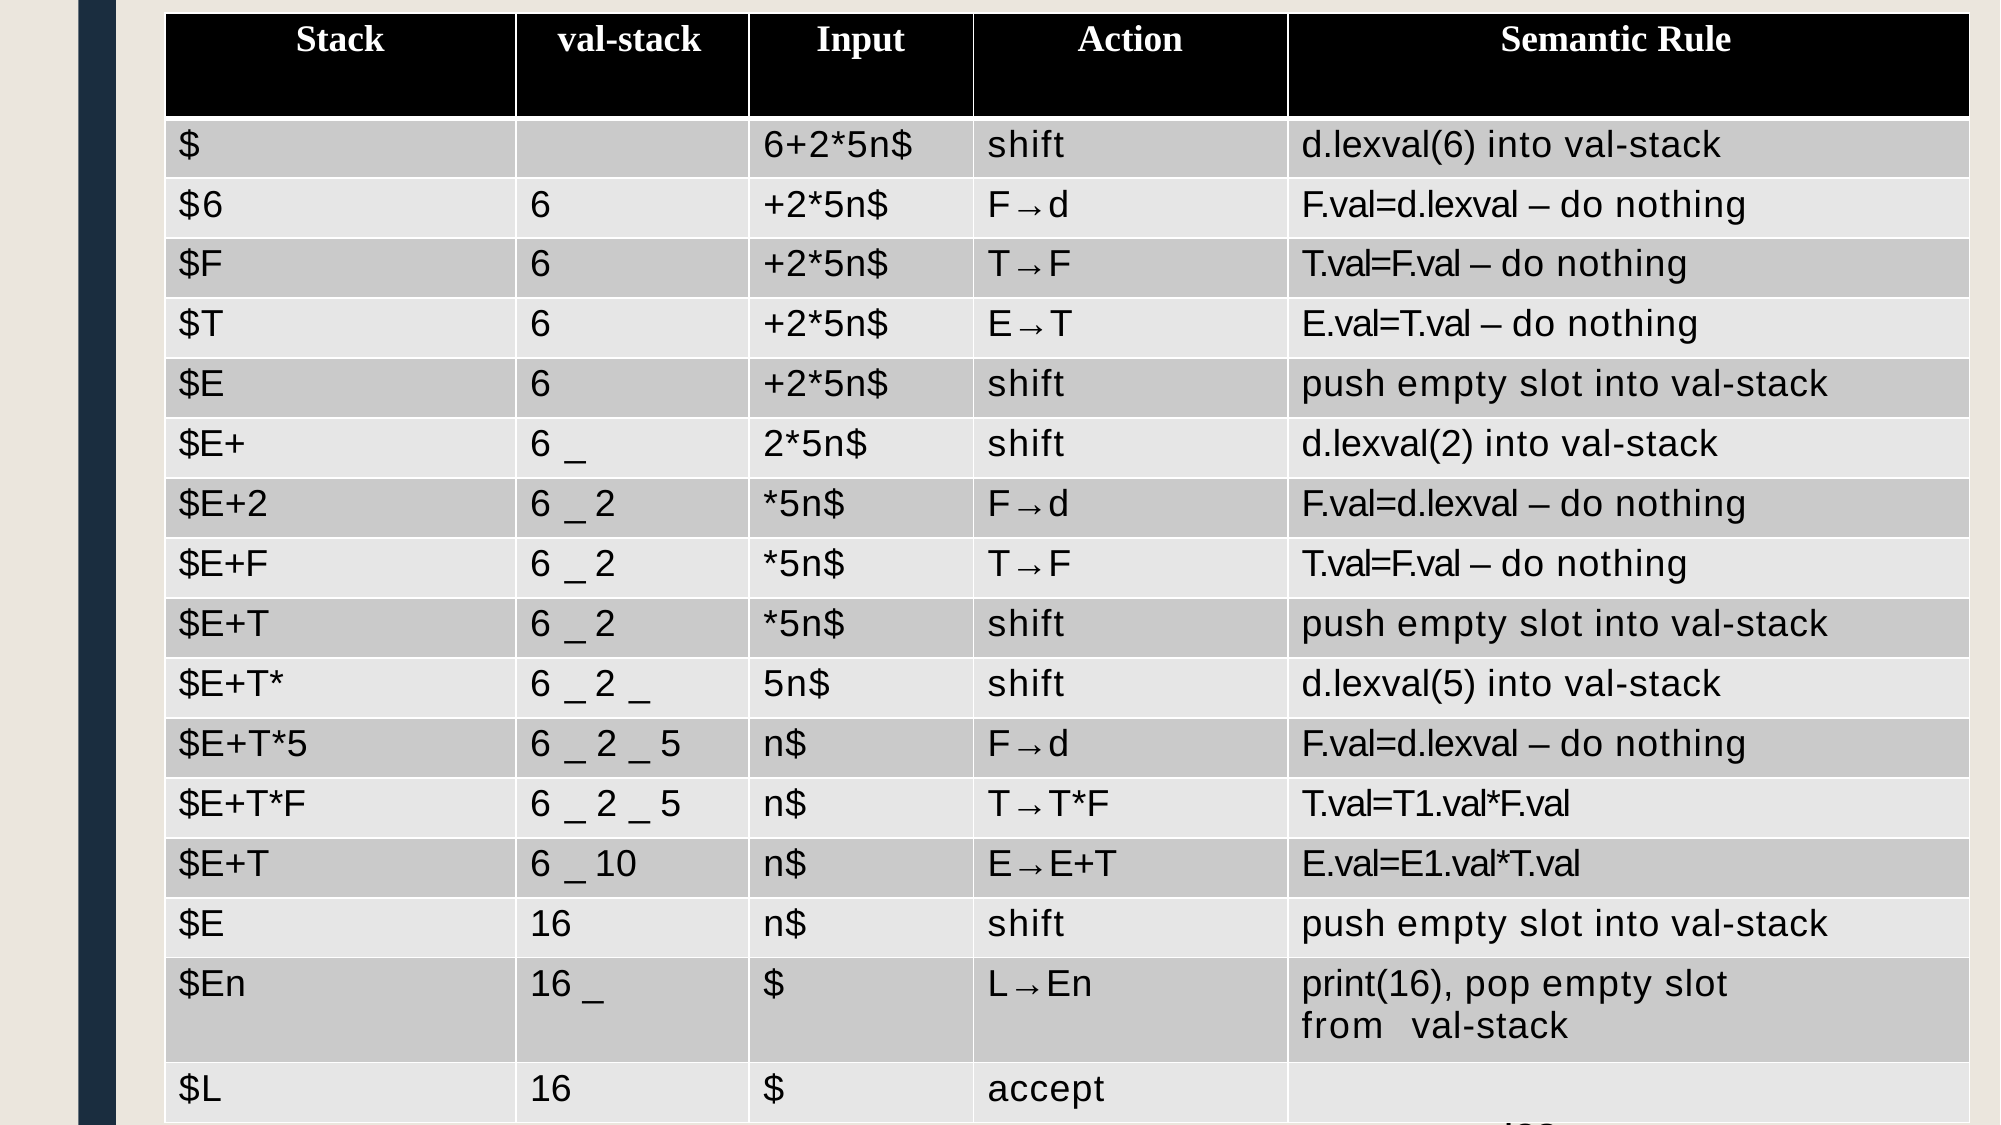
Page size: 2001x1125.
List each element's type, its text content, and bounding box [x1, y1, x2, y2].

table_cell L→En [974, 958, 1287, 1062]
table_cell push empty slot into val-stack [1289, 599, 1969, 657]
table_cell shift [974, 659, 1287, 717]
table_cell 6 [517, 179, 748, 237]
table_header Input [750, 14, 973, 116]
table_cell n$ [750, 899, 973, 957]
table_cell n$ [750, 839, 973, 897]
table_cell 16 [517, 1063, 748, 1122]
table_cell E→E+T [974, 839, 1287, 897]
table_cell 6 _ [517, 419, 748, 477]
table_cell 6 _ 2 [517, 599, 748, 657]
table_cell F→d [974, 719, 1287, 777]
table_cell F.val=d.lexval – do nothing [1289, 719, 1969, 777]
table_cell $En [166, 958, 515, 1062]
table_cell [517, 121, 748, 177]
table_cell *5n$ [750, 479, 973, 537]
table_cell print(16), pop empty slot from val-stack [1289, 958, 1969, 1062]
table_cell T→T*F [974, 779, 1287, 837]
table_cell 6 [517, 359, 748, 417]
table_cell 6 [517, 239, 748, 297]
table_cell T→F [974, 539, 1287, 597]
table_cell $ [750, 958, 973, 1062]
table_cell F→d [974, 179, 1287, 237]
table_cell $ [166, 121, 515, 177]
table_header Action [974, 14, 1287, 116]
table_cell +2*5n$ [750, 299, 973, 357]
table_cell $E+T [166, 599, 515, 657]
table_cell T.val=T1.val*F.val [1289, 779, 1969, 837]
table_cell 6+2*5n$ [750, 121, 973, 177]
table_cell $E+ [166, 419, 515, 477]
table_cell $6 [166, 179, 515, 237]
table_cell $ [750, 1063, 973, 1122]
table_cell 5n$ [750, 659, 973, 717]
table_cell *5n$ [750, 539, 973, 597]
table_cell $E [166, 359, 515, 417]
table_cell push empty slot into val-stack [1289, 899, 1969, 957]
table_cell 6 _ 2 _ [517, 659, 748, 717]
table_cell $E+T* [166, 659, 515, 717]
table_cell $F [166, 239, 515, 297]
table_header val-stack [517, 14, 748, 116]
table_cell T→F [974, 239, 1287, 297]
table_cell 6 [517, 299, 748, 357]
table_cell 6 _ 2 [517, 479, 748, 537]
table_cell T.val=F.val – do nothing [1289, 539, 1969, 597]
table_cell 16 [517, 899, 748, 957]
table_cell d.lexval(6) into val-stack [1289, 121, 1969, 177]
table_cell *5n$ [750, 599, 973, 657]
table_cell d.lexval(2) into val-stack [1289, 419, 1969, 477]
table_header Semantic Rule [1289, 14, 1969, 116]
table_cell shift [974, 599, 1287, 657]
table_cell +2*5n$ [750, 239, 973, 297]
table_cell 2*5n$ [750, 419, 973, 477]
table_cell shift [974, 121, 1287, 177]
table_cell +2*5n$ [750, 359, 973, 417]
table_cell shift [974, 899, 1287, 957]
table_cell F→d [974, 479, 1287, 537]
table_cell E.val=T.val – do nothing [1289, 299, 1969, 357]
table_cell $E+T*F [166, 779, 515, 837]
table_cell +2*5n$ [750, 179, 973, 237]
table_cell n$ [750, 719, 973, 777]
table_cell 6 _ 2 _ 5 [517, 779, 748, 837]
table_cell accept [974, 1063, 1287, 1122]
table_cell 16 _ [517, 958, 748, 1062]
table_header Stack [166, 14, 515, 116]
table_cell $E+2 [166, 479, 515, 537]
table_cell F.val=d.lexval – do nothing [1289, 179, 1969, 237]
table_cell T.val=F.val – do nothing [1289, 239, 1969, 297]
table_cell E.val=E1.val*T.val [1289, 839, 1969, 897]
table_cell 6 _ 10 [517, 839, 748, 897]
table_cell [1289, 1063, 1969, 1122]
table_cell $T [166, 299, 515, 357]
table_cell $E+T*5 [166, 719, 515, 777]
table_cell n$ [750, 779, 973, 837]
table_cell $L [166, 1063, 515, 1122]
table_cell 6 _ 2 [517, 539, 748, 597]
table_cell shift [974, 359, 1287, 417]
table_cell $E+F [166, 539, 515, 597]
table_cell 6 _ 2 _ 5 [517, 719, 748, 777]
table_cell $E+T [166, 839, 515, 897]
table_cell d.lexval(5) into val-stack [1289, 659, 1969, 717]
table_cell $E [166, 899, 515, 957]
table_cell push empty slot into val-stack [1289, 359, 1969, 417]
table_cell shift [974, 419, 1287, 477]
table_cell F.val=d.lexval – do nothing [1289, 479, 1969, 537]
table_cell E→T [974, 299, 1287, 357]
